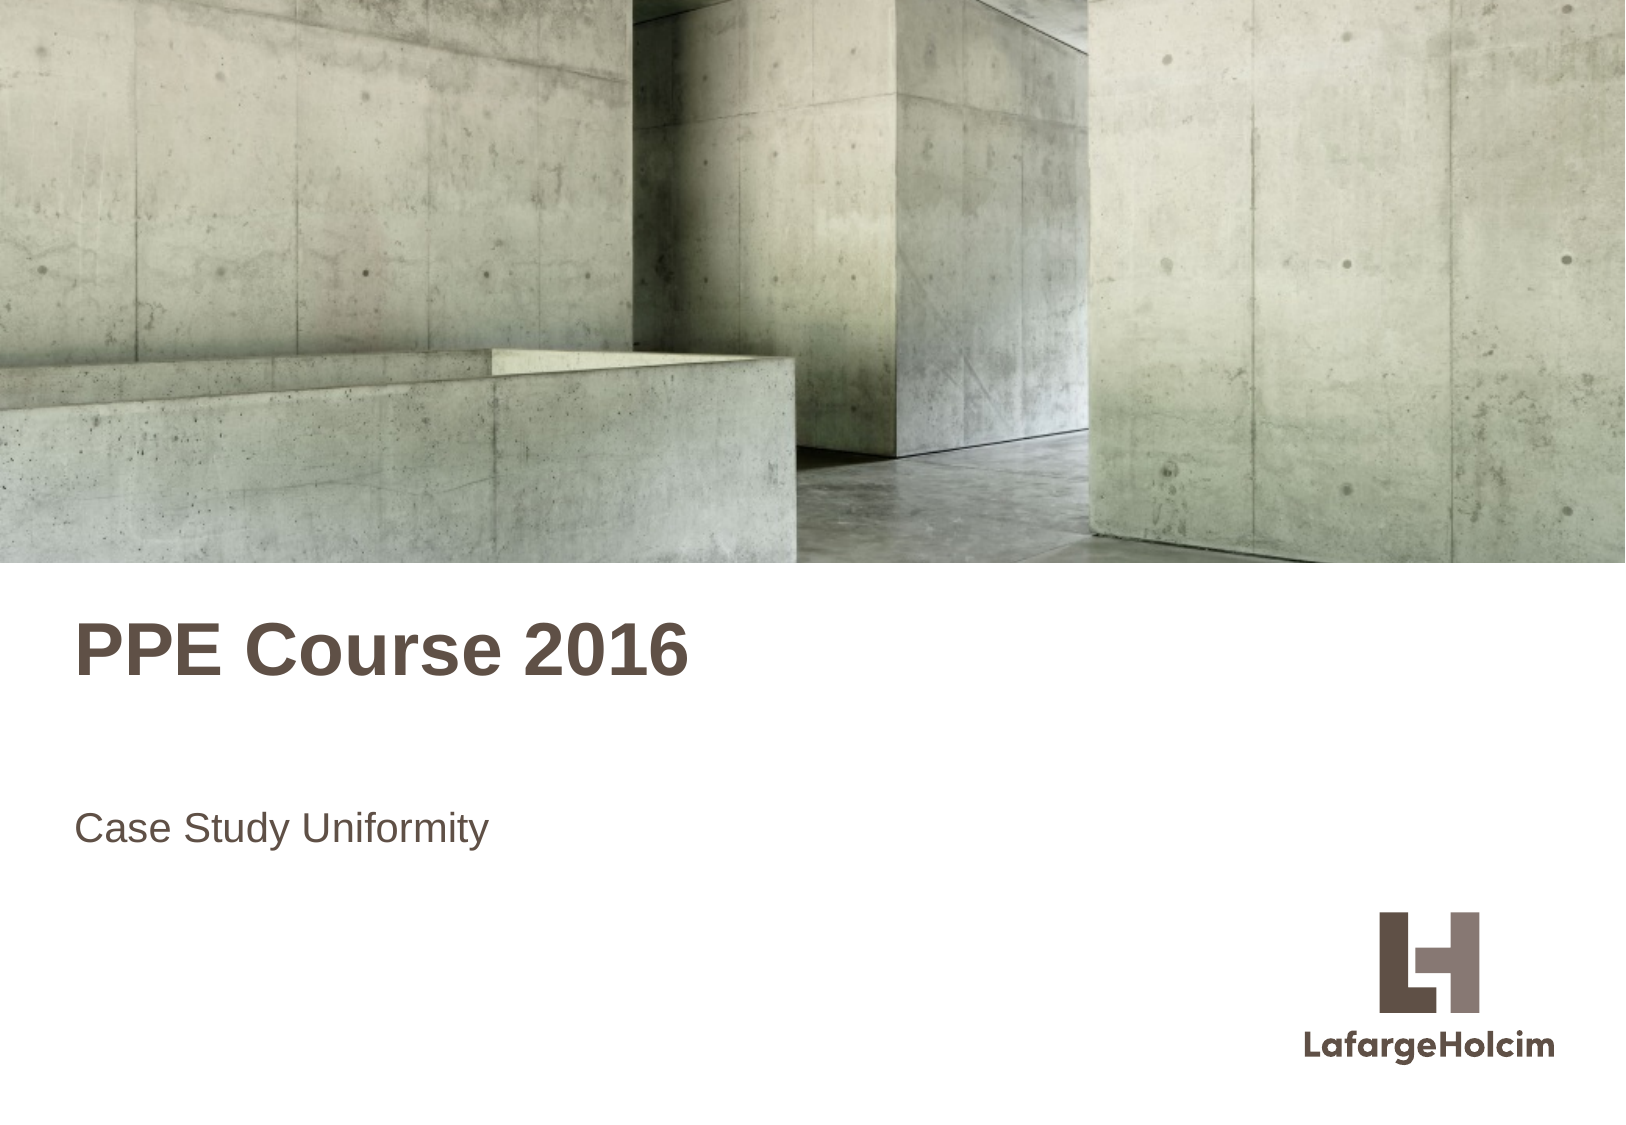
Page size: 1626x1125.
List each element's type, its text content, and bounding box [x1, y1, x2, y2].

title PPE Course 2016 [74, 606, 1540, 793]
picture [0, 0, 1625, 563]
subtitle Case Study Uniformity [74, 800, 1173, 1053]
